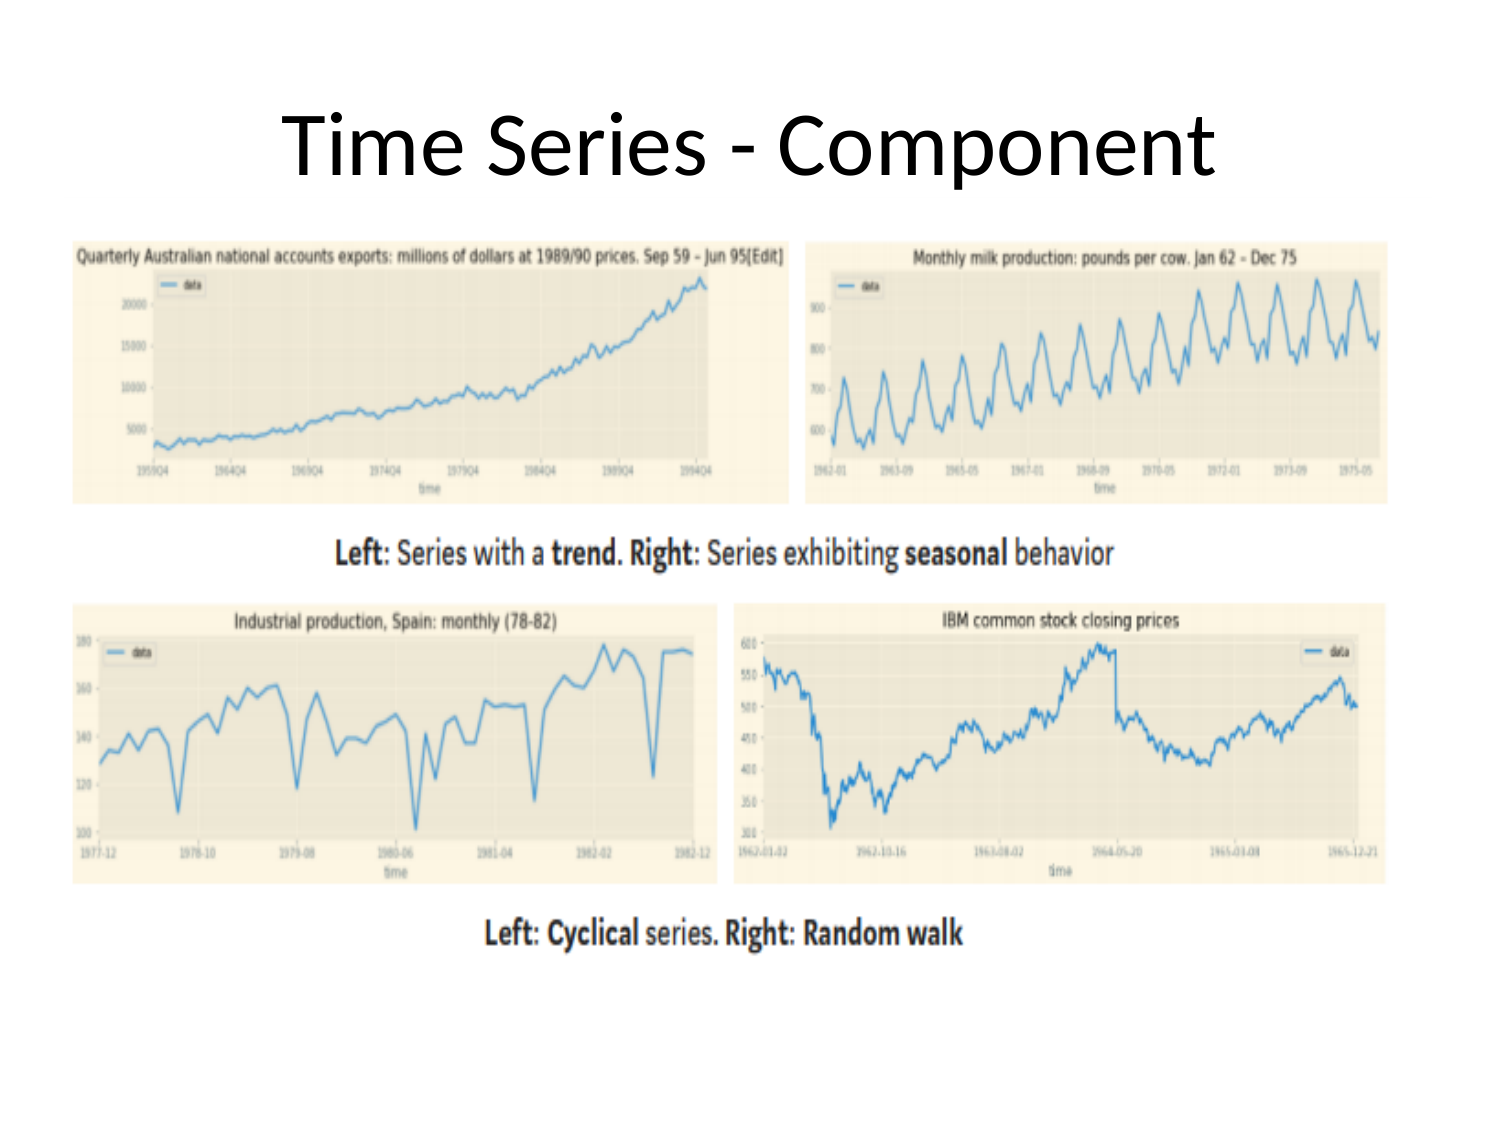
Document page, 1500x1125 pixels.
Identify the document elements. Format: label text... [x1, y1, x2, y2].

picture [64, 195, 1432, 1036]
title Time Series - Component [75, 45, 1425, 194]
